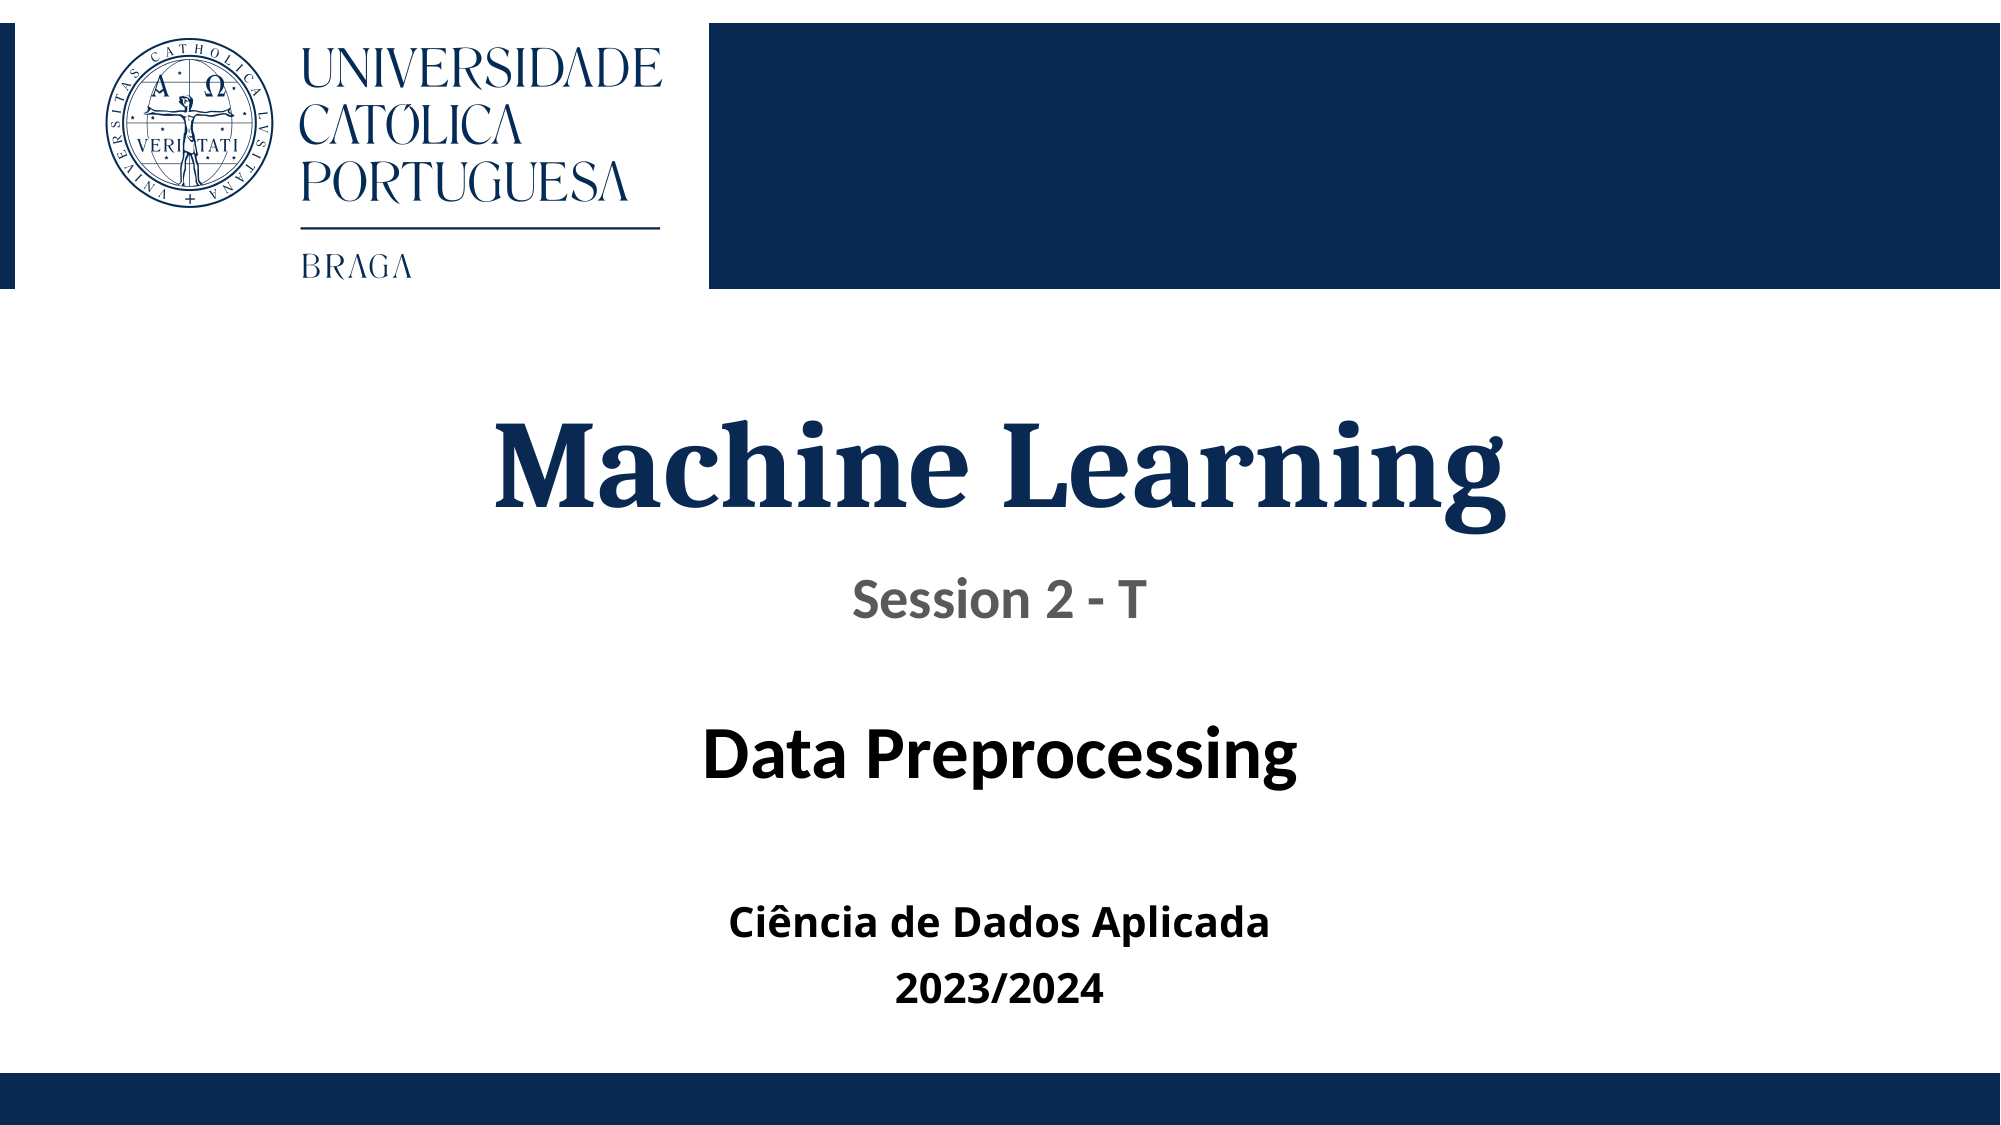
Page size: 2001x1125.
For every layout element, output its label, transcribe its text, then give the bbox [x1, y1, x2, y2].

text_box Data Preprocessing [406, 696, 1595, 802]
picture [95, 20, 681, 293]
text_box Machine Learning [92, 381, 1908, 553]
text_box [709, 23, 2000, 289]
text_box Ciência de Dados Aplicada 2023/2024 [249, 821, 1750, 1073]
text_box Session 2 - T [245, 553, 1755, 638]
text_box [0, 23, 15, 289]
text_box [0, 1073, 2000, 1125]
